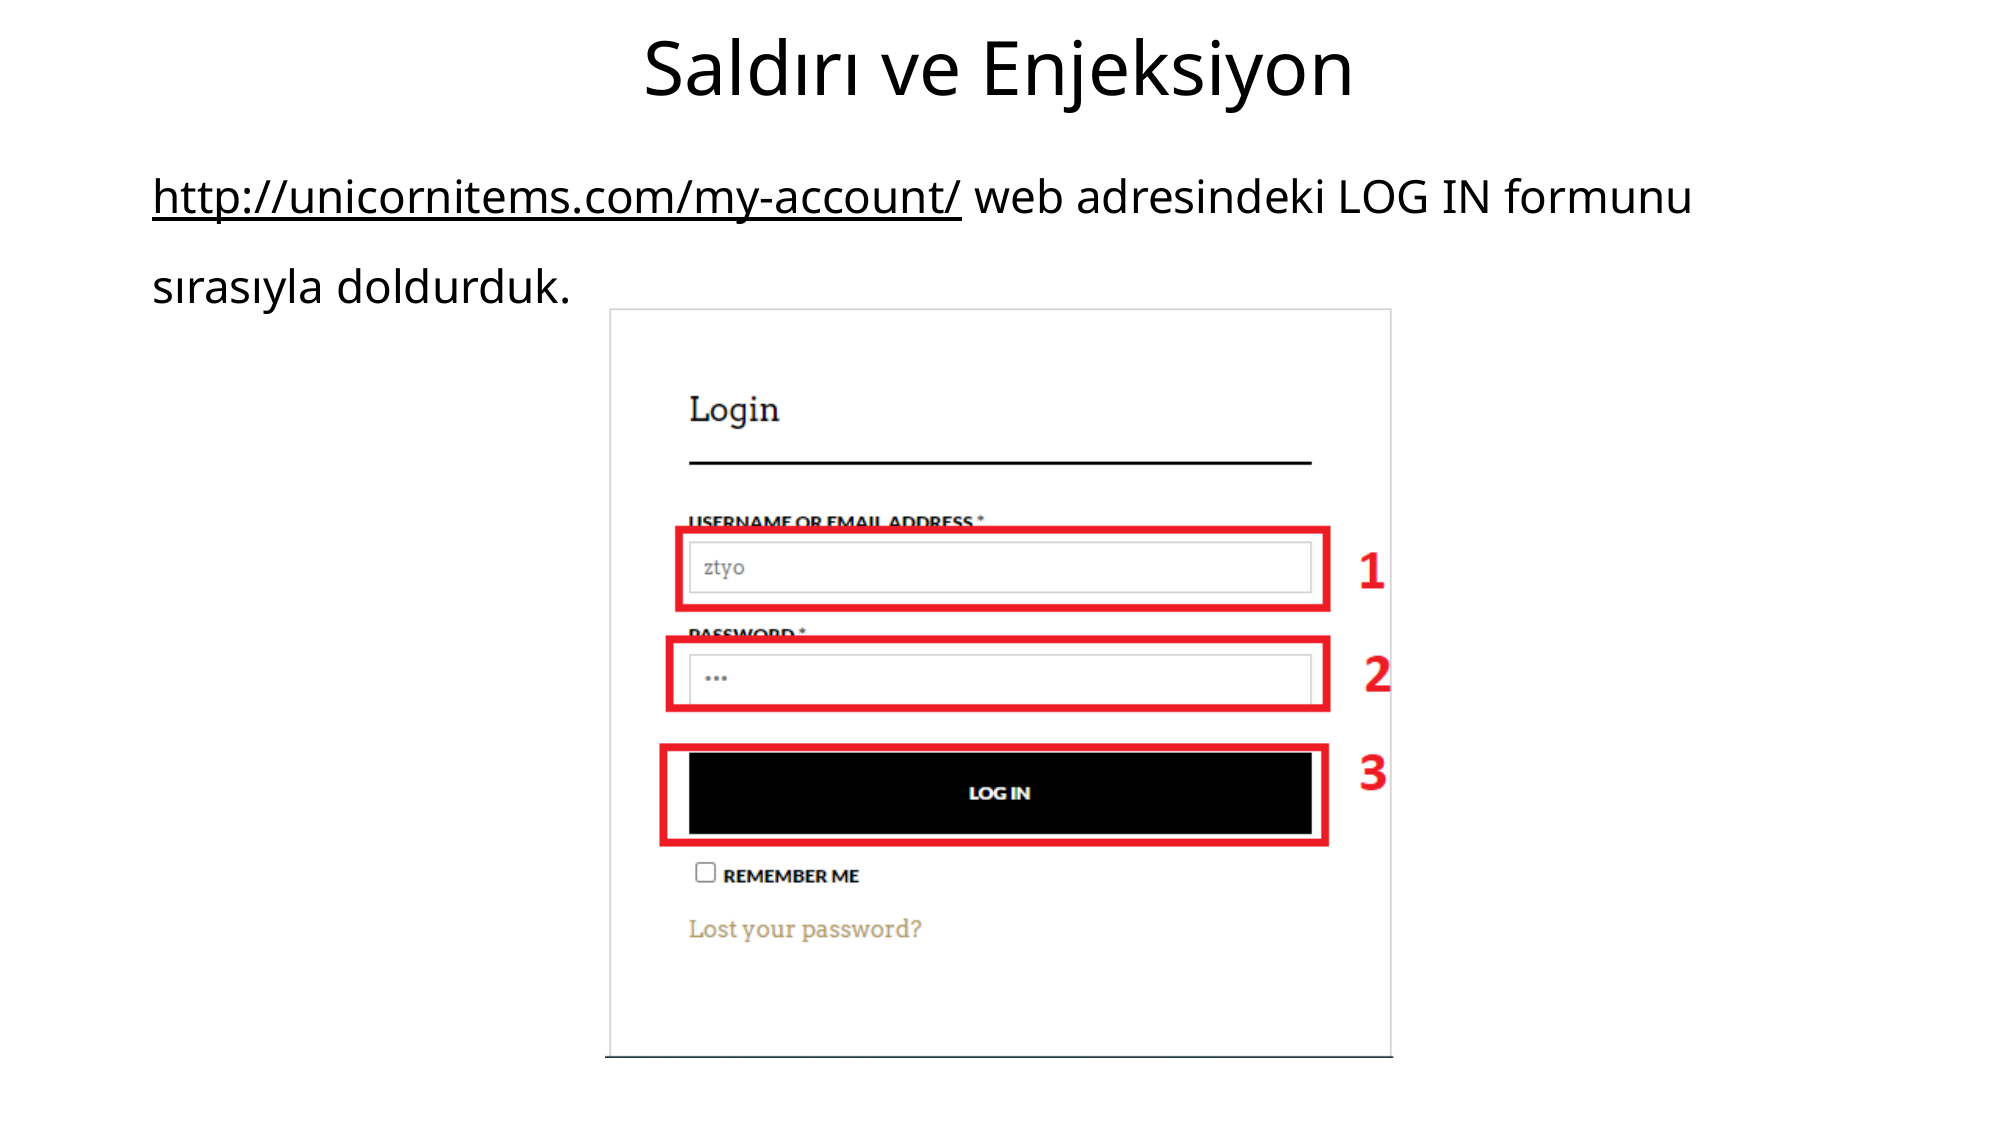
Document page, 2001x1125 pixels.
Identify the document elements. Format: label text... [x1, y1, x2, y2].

list http://unicornitems.com/my-account/ web adresindeki LOG IN formunu sırasıyla doldurduk. [137, 129, 1863, 1014]
title Saldırı ve Enjeksiyon [137, 18, 1863, 112]
picture [604, 304, 1396, 1059]
